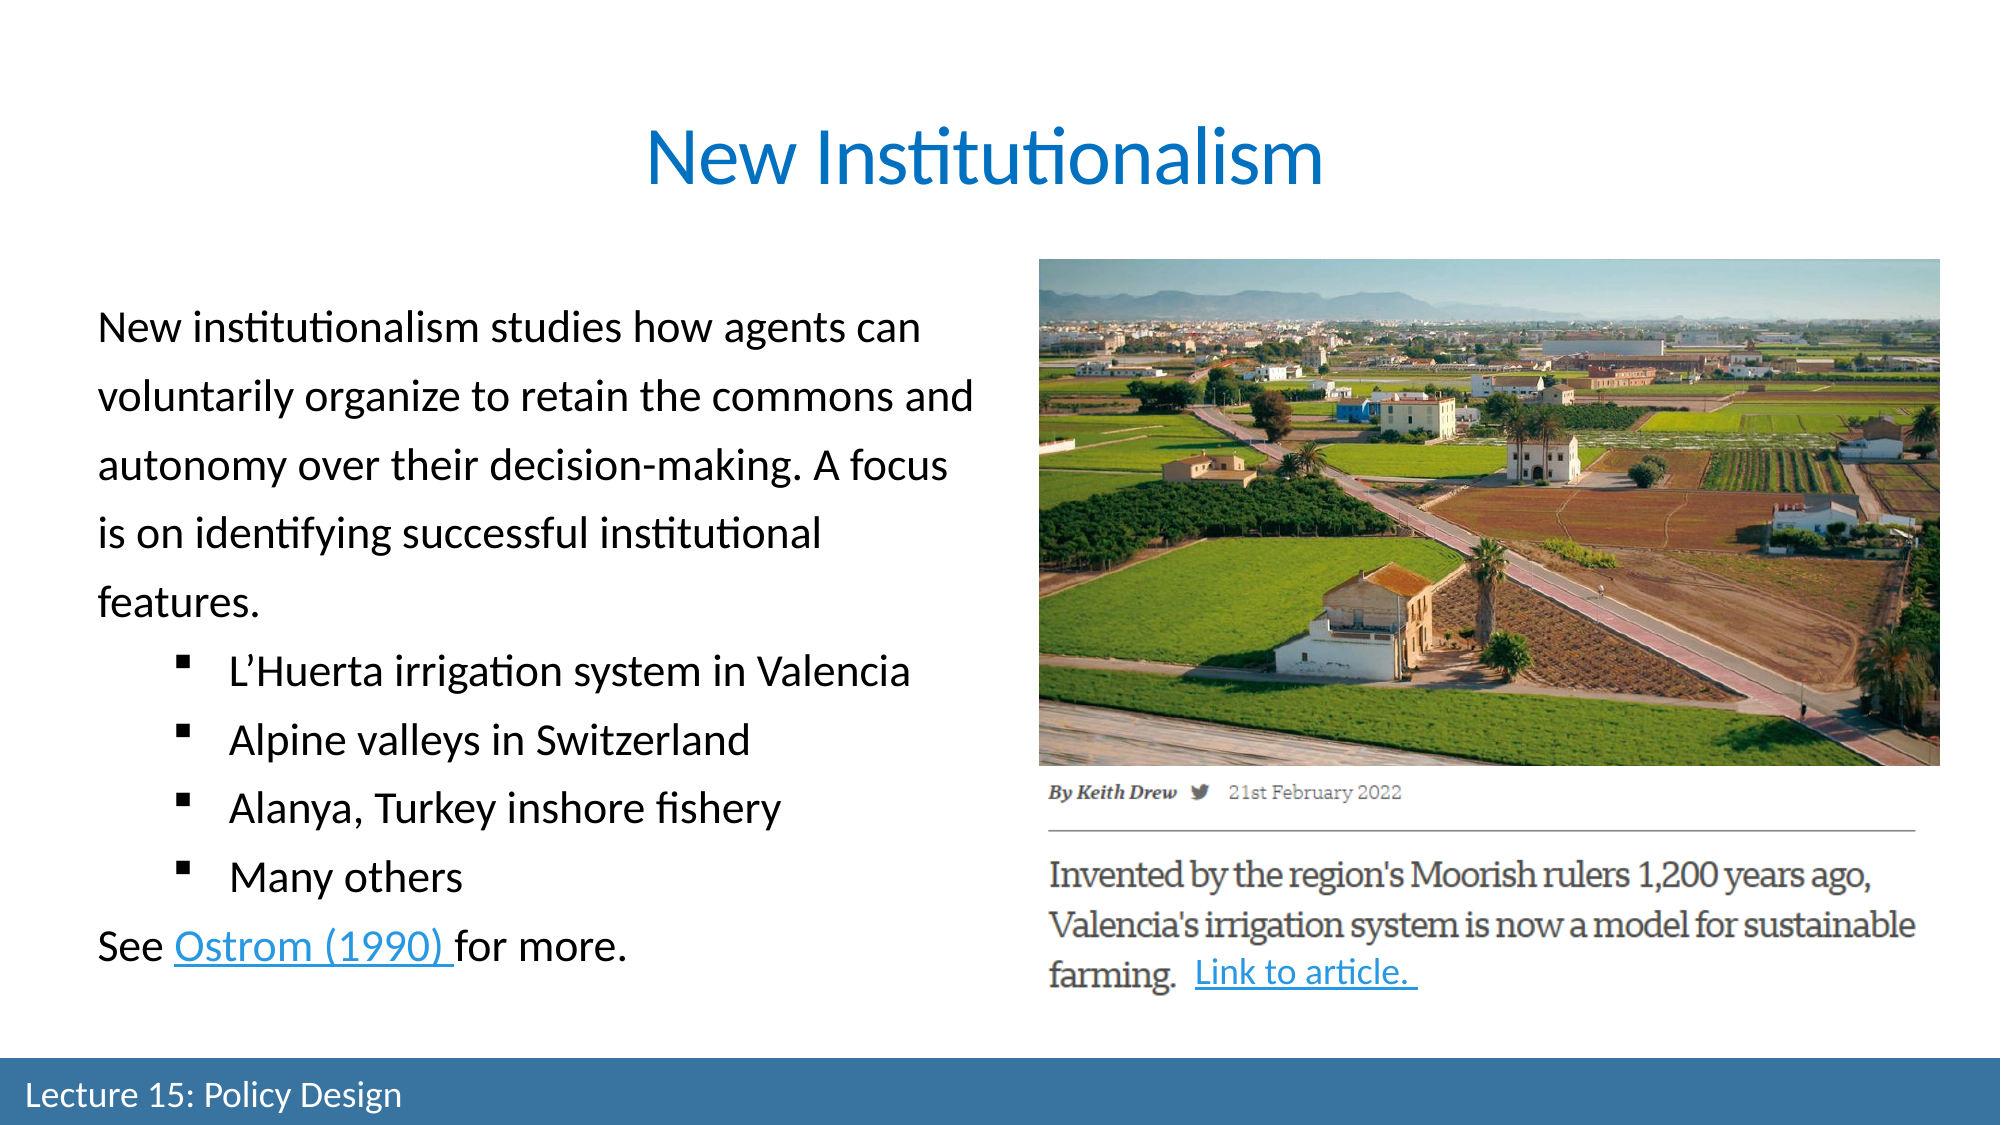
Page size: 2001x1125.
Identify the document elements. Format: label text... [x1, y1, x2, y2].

text_box New institutionalism studies how agents can voluntarily organize to retain the commons and autonomy over their decision-making. A focus is on identifying successful institutional features. L’Huerta irrigation system in Valencia Alpine valleys in Switzerland Alanya, Turkey inshore fishery Many others See Ostrom (1990) for more. [82, 276, 1000, 978]
picture [1039, 258, 1940, 766]
picture [1039, 772, 1955, 1016]
text_box New Institutionalism [393, 0, 1579, 209]
